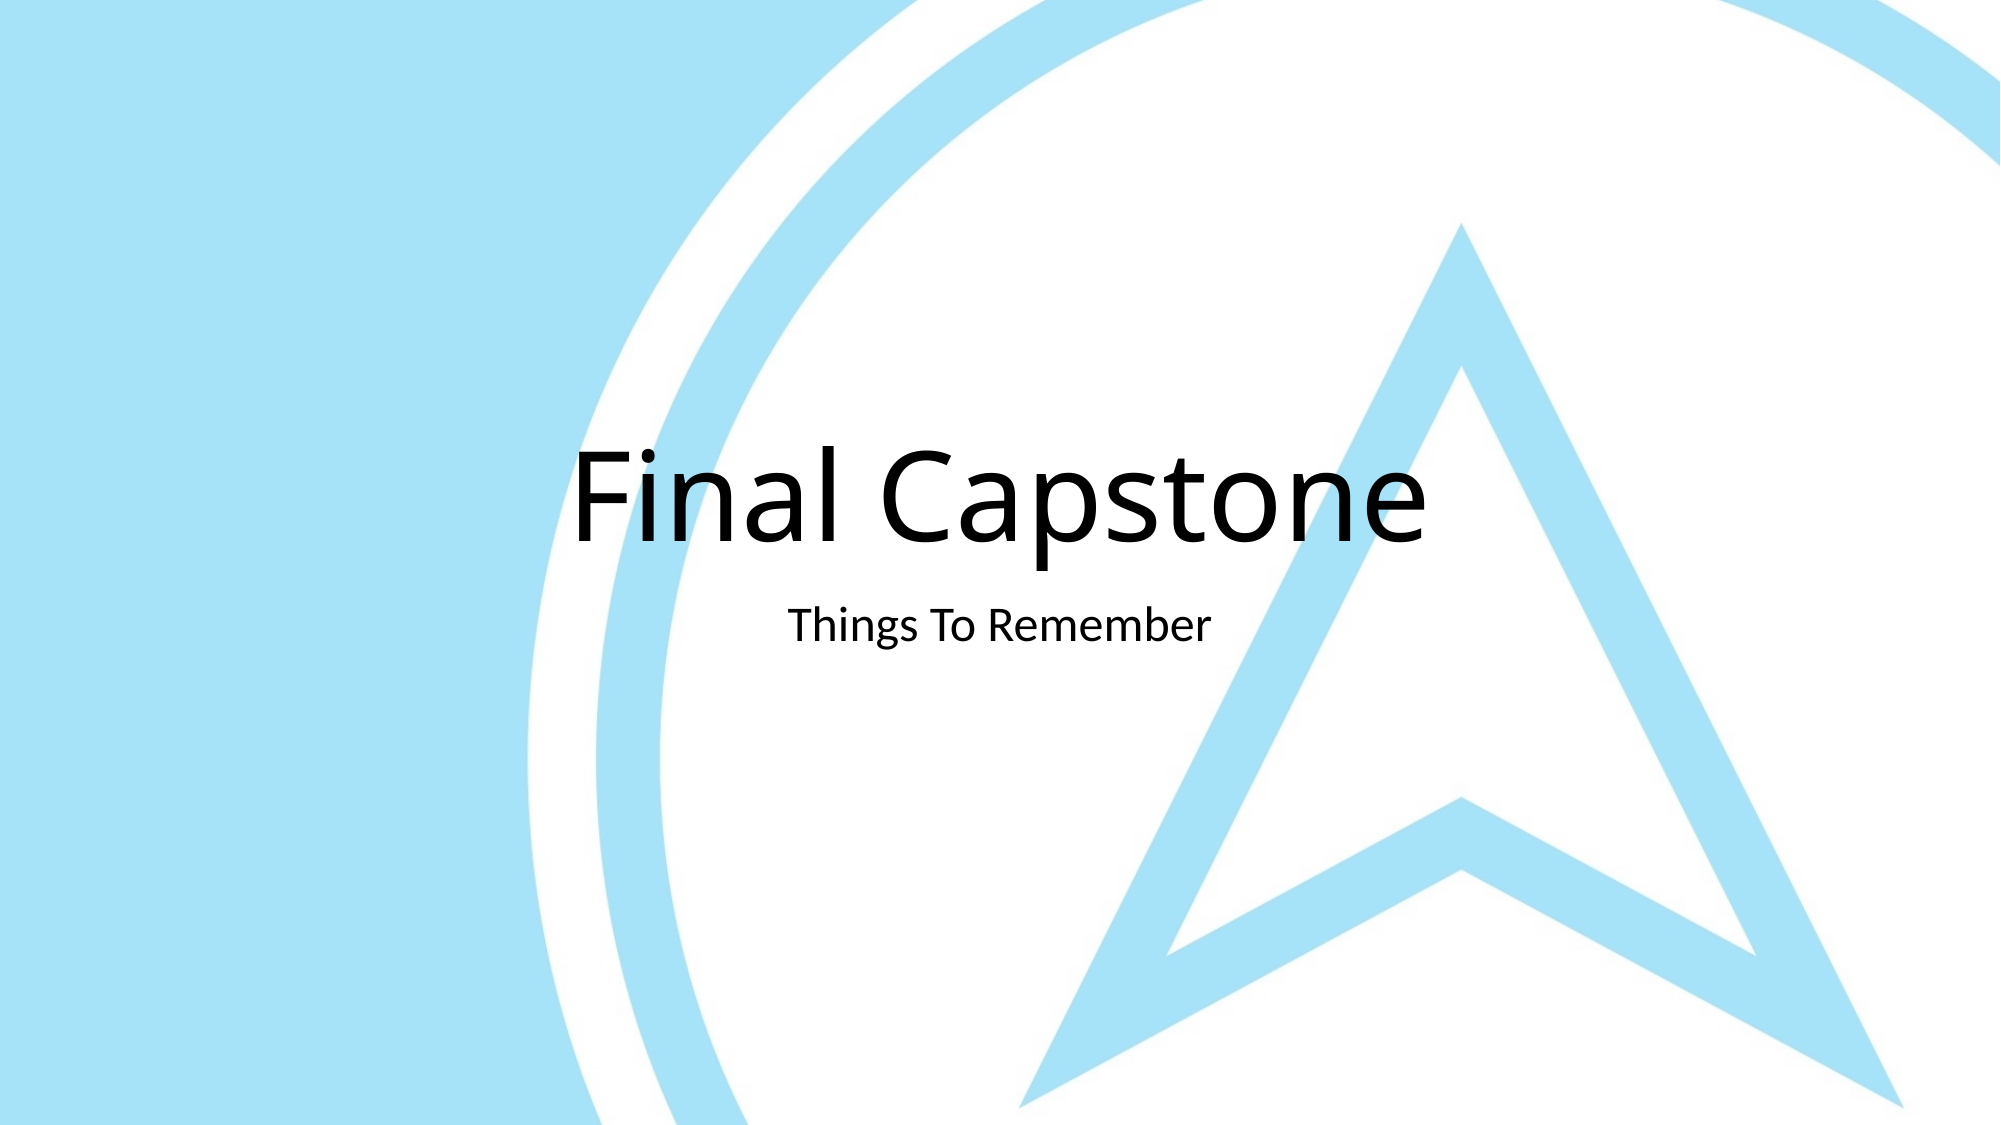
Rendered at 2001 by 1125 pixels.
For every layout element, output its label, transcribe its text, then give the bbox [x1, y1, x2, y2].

subtitle Things To Remember [249, 590, 1750, 863]
title Final Capstone [249, 184, 1750, 576]
